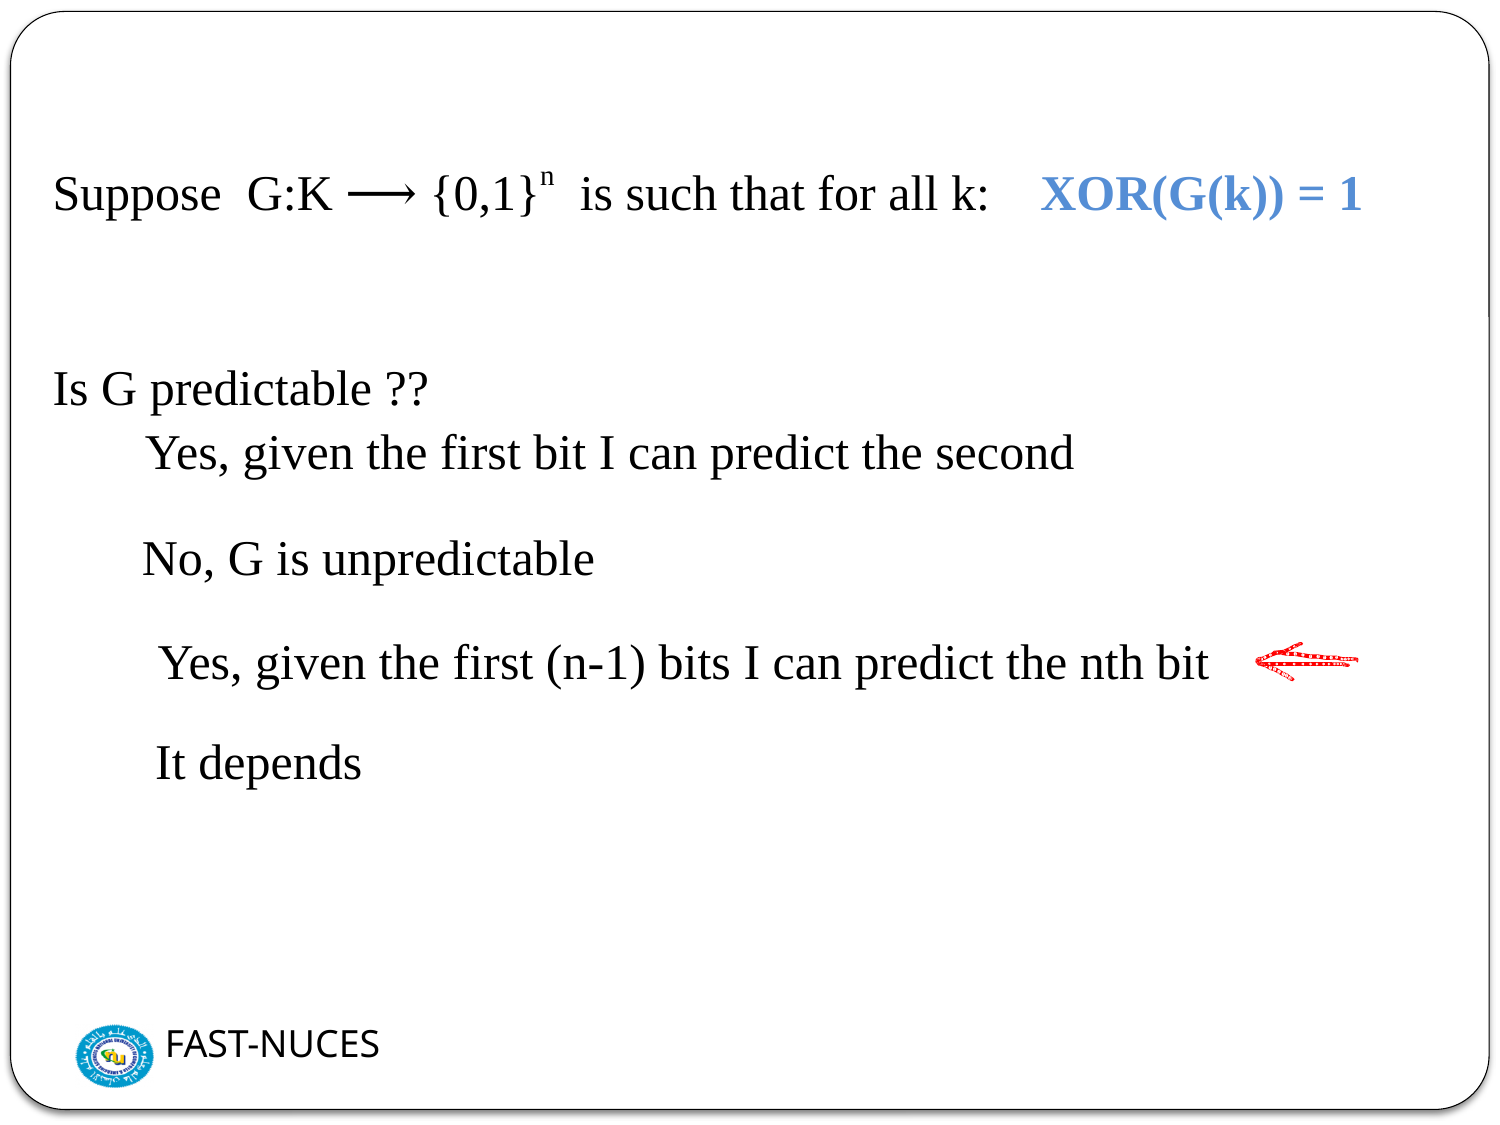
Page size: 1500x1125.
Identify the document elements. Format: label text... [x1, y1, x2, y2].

text_box It depends [140, 722, 378, 797]
text_box FAST-NUCES [150, 1012, 800, 1088]
text_box Yes, given the first (n-1) bits I can predict the nth bit [142, 622, 1226, 697]
text_box Yes, given the first bit I can predict the second [130, 412, 1090, 488]
text_box Suppose G:K ⟶ {0,1}n is such that for all k: XOR(G(k)) = 1 Is G predictable ?? [37, 29, 1379, 423]
text_box No, G is unpredictable [127, 518, 610, 594]
picture [123, 1060, 154, 1088]
picture [91, 1038, 138, 1075]
picture [1251, 637, 1363, 687]
picture [74, 1024, 154, 1088]
